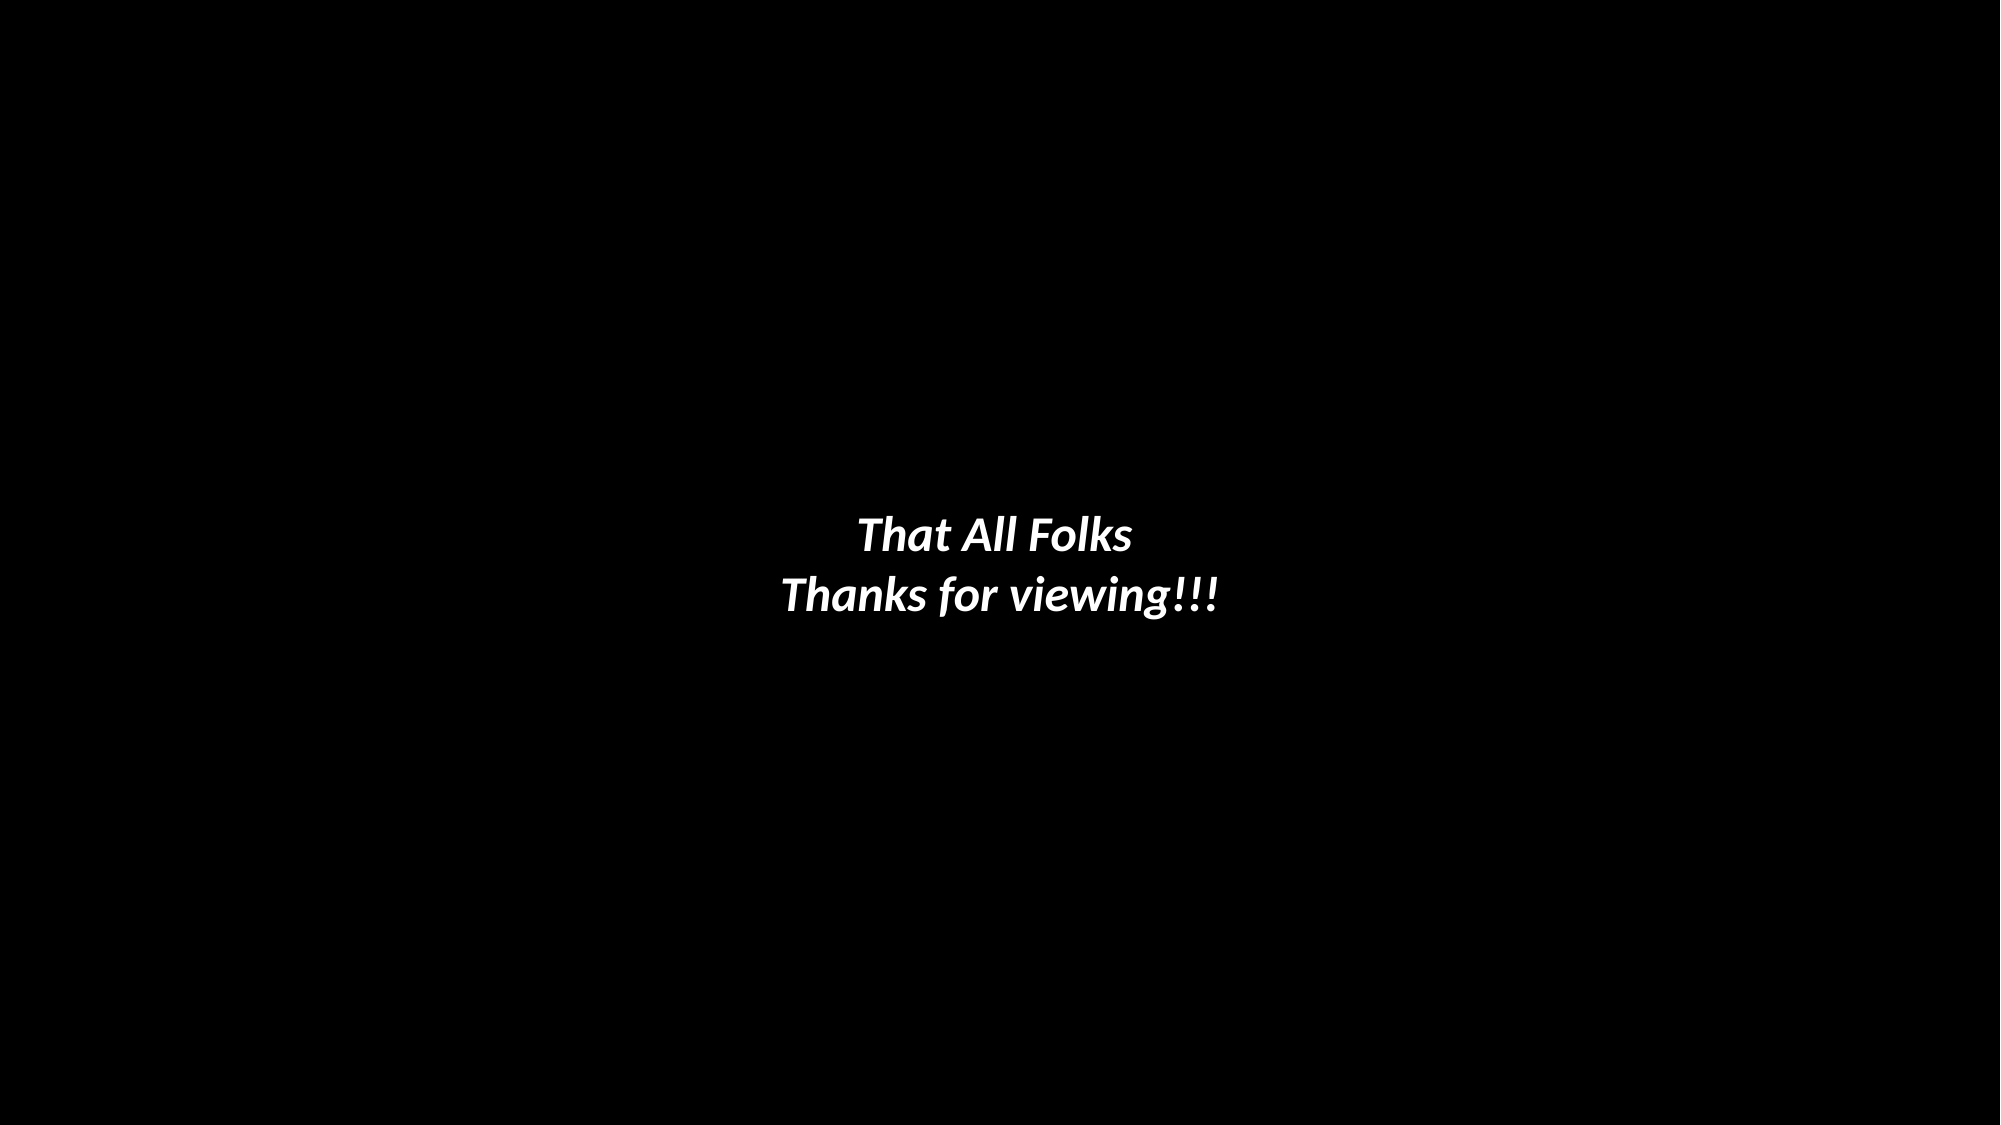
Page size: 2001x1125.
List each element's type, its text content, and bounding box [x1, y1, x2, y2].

text_box That All Folks Thanks for viewing!!! [550, 494, 1450, 629]
